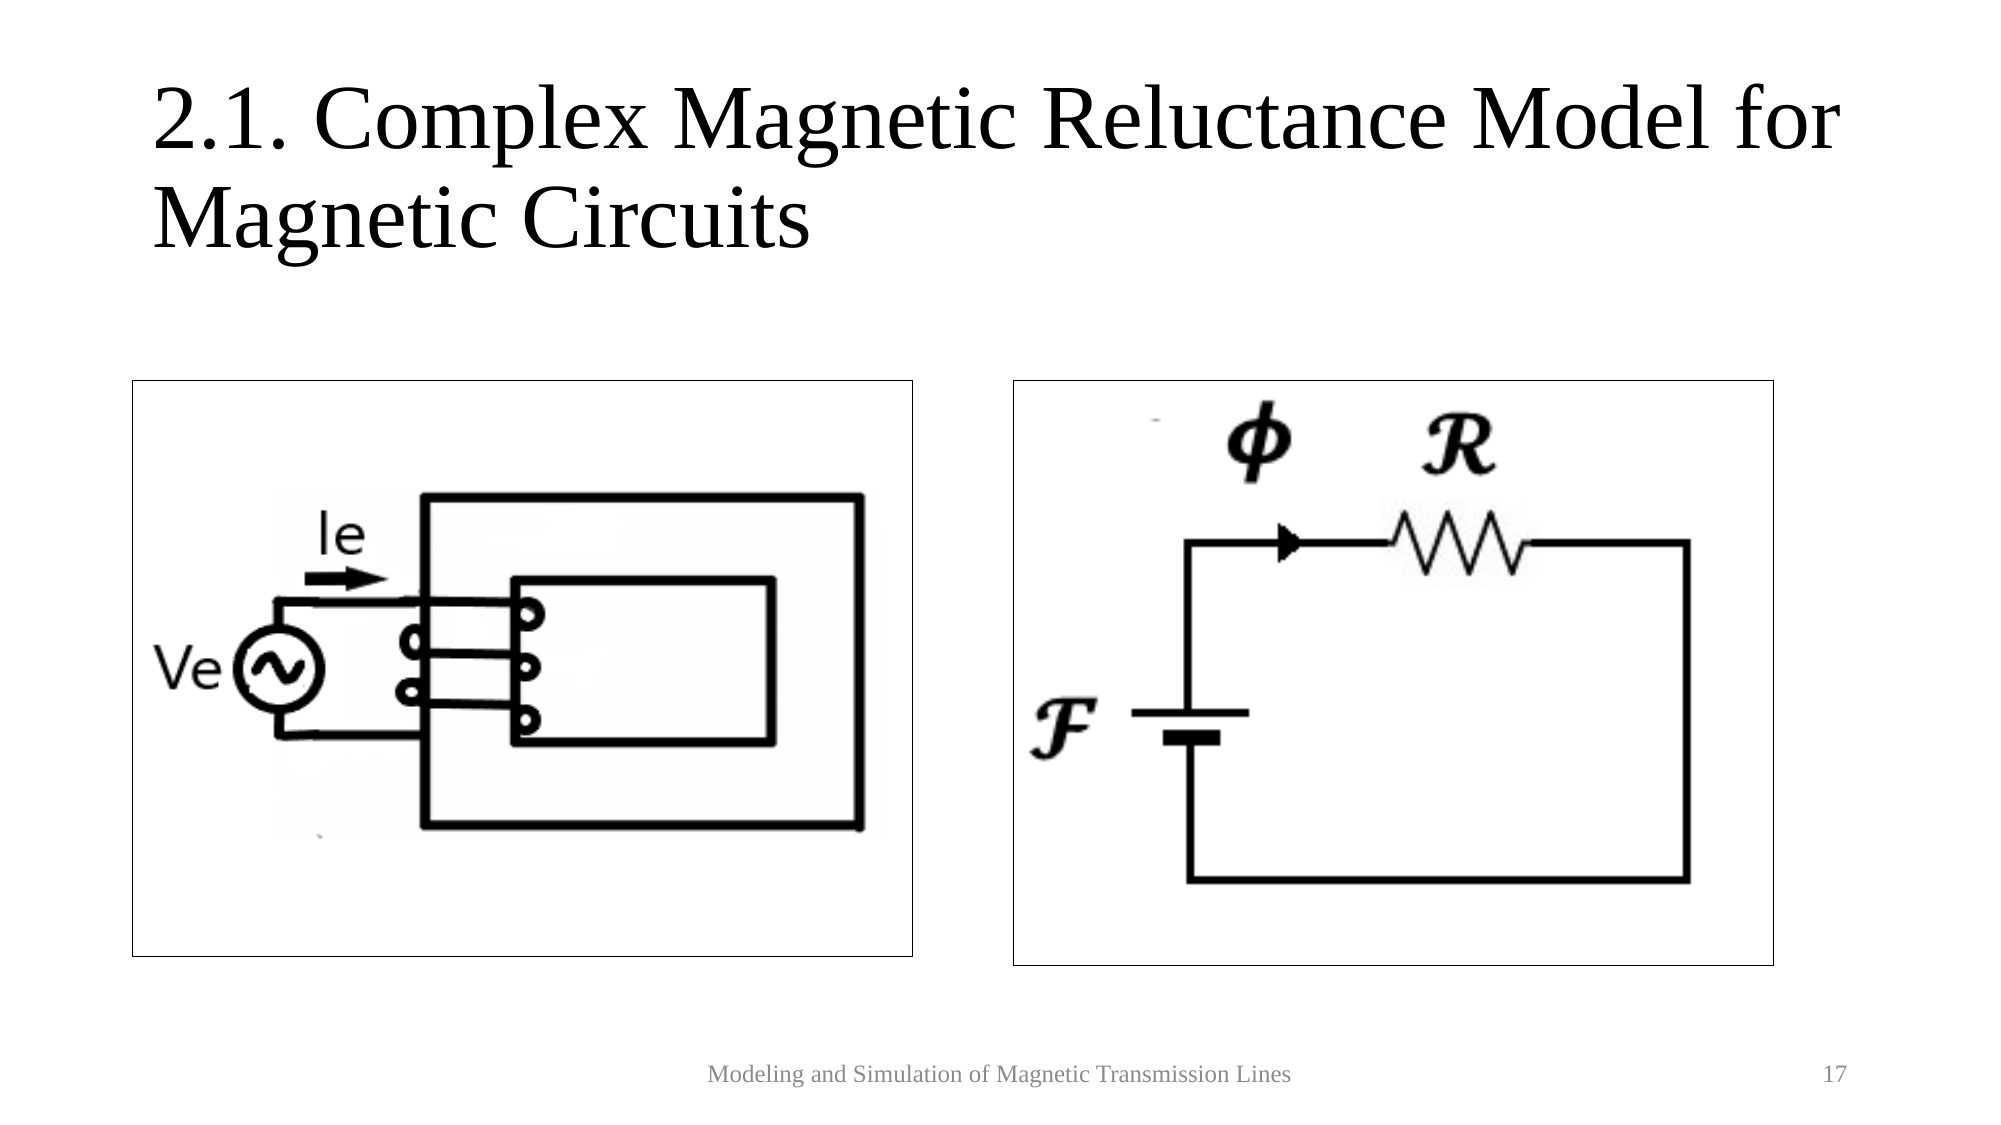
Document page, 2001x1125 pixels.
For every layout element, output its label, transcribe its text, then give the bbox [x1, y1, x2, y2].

title 2.1. Complex Magnetic Reluctance Model for Magnetic Circuits [137, 59, 1863, 278]
picture [1013, 379, 1774, 966]
slide_number 17 [1412, 1042, 1863, 1103]
picture [132, 380, 913, 957]
footer Modeling and Simulation of Magnetic Transmission Lines [662, 1042, 1338, 1103]
